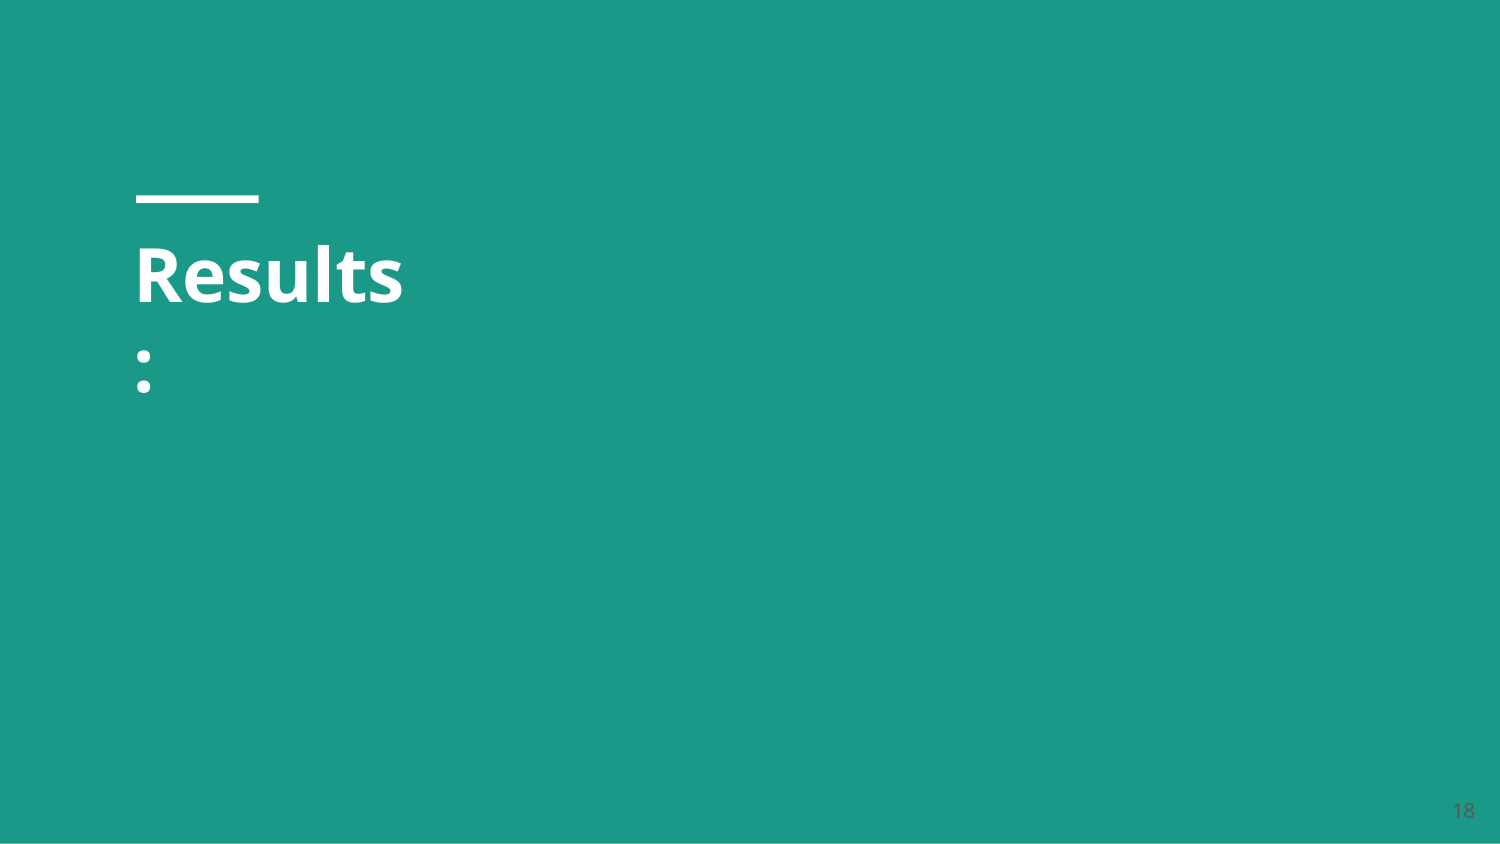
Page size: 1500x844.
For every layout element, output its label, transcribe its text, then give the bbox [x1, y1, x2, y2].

title Results: [131, 225, 421, 409]
slide_number 18 [1450, 796, 1485, 844]
